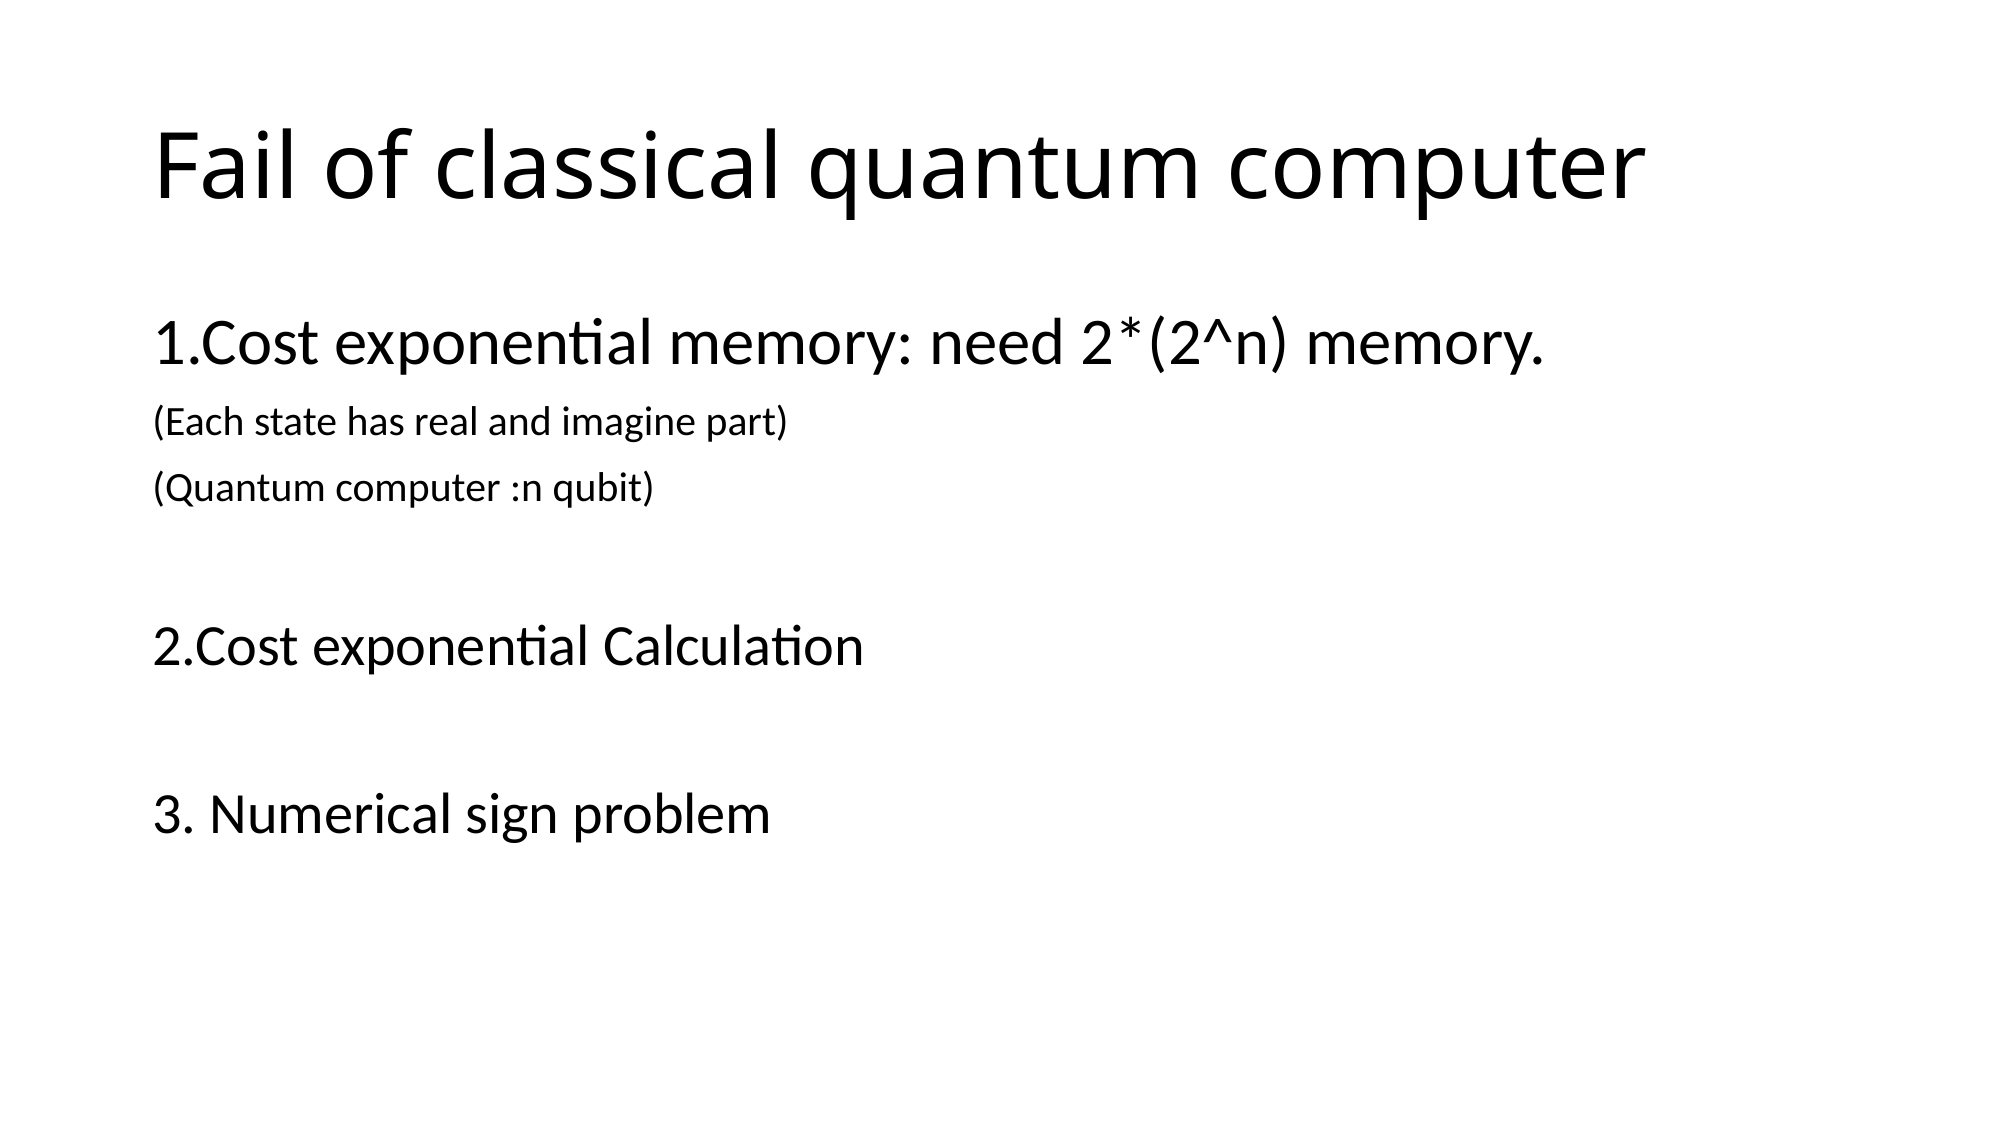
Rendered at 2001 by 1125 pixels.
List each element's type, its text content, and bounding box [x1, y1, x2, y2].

list 1.Cost exponential memory: need 2*(2^n) memory. (Each state has real and imagine part) (Quantum computer :n qubit) 2.Cost exponential Calculation 3. Numerical sign problem [137, 299, 1863, 1014]
title Fail of classical quantum computer [137, 59, 1863, 278]
